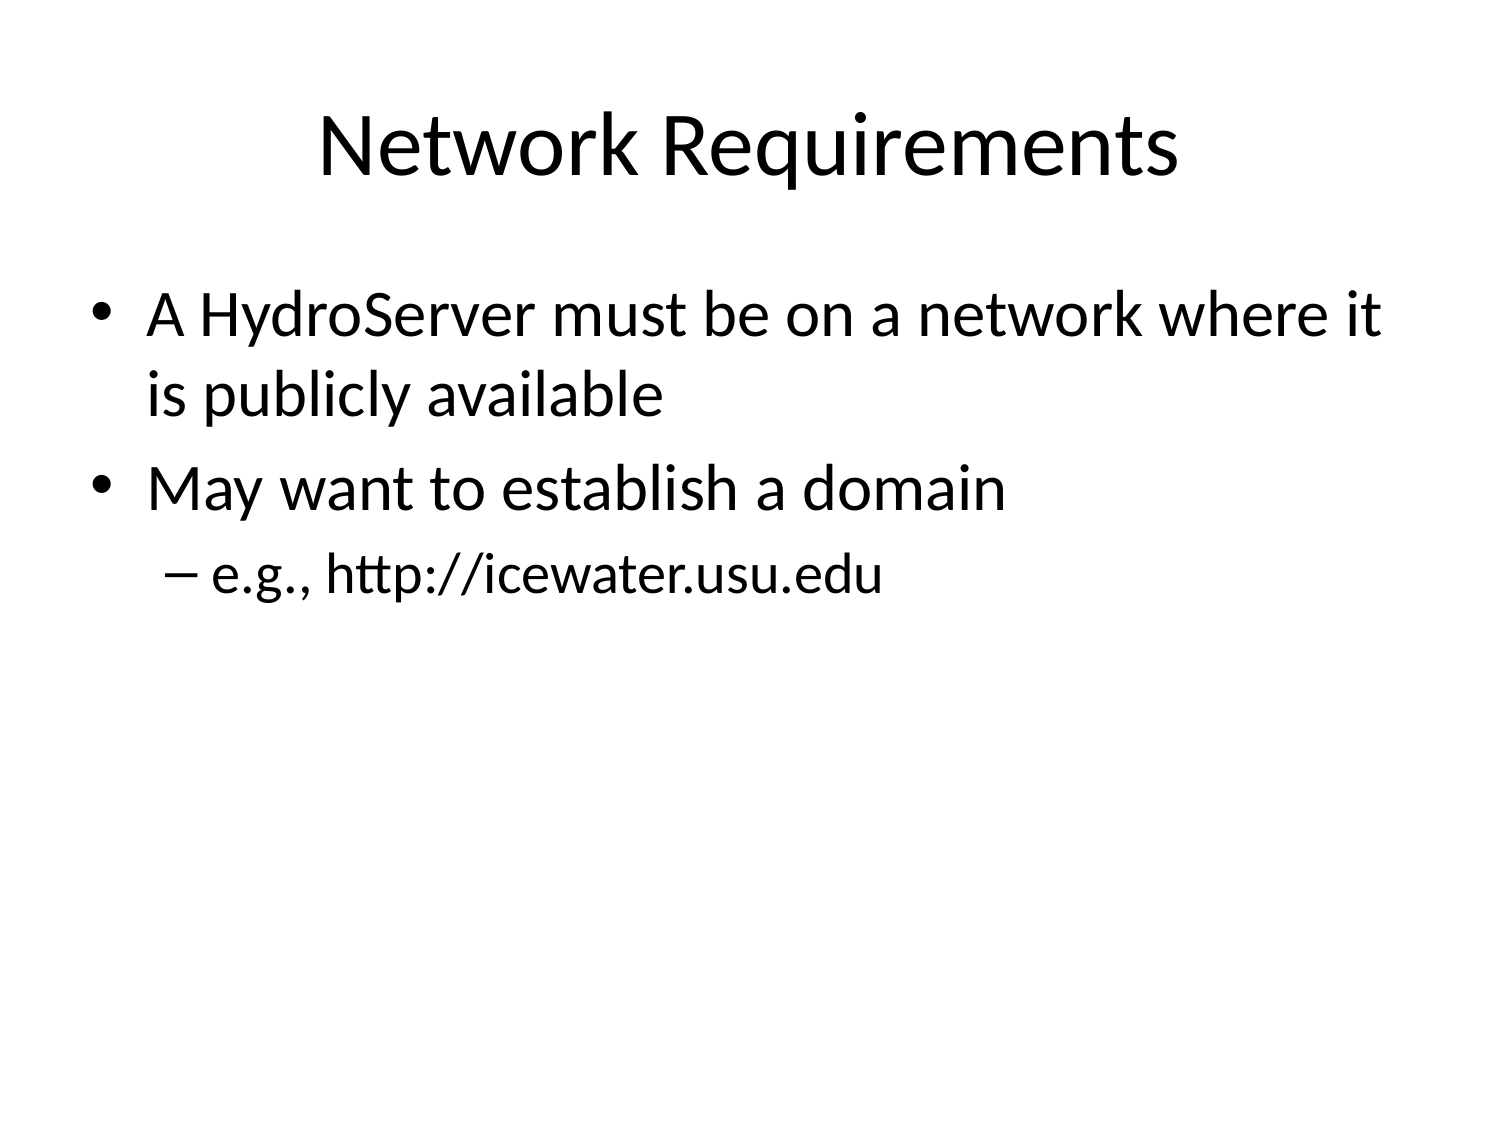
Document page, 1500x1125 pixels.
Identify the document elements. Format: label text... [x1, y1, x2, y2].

title Network Requirements [75, 45, 1425, 233]
list A HydroServer must be on a network where it is publicly available May want to establish a domain e.g., http://icewater.usu.edu [75, 262, 1425, 1005]
